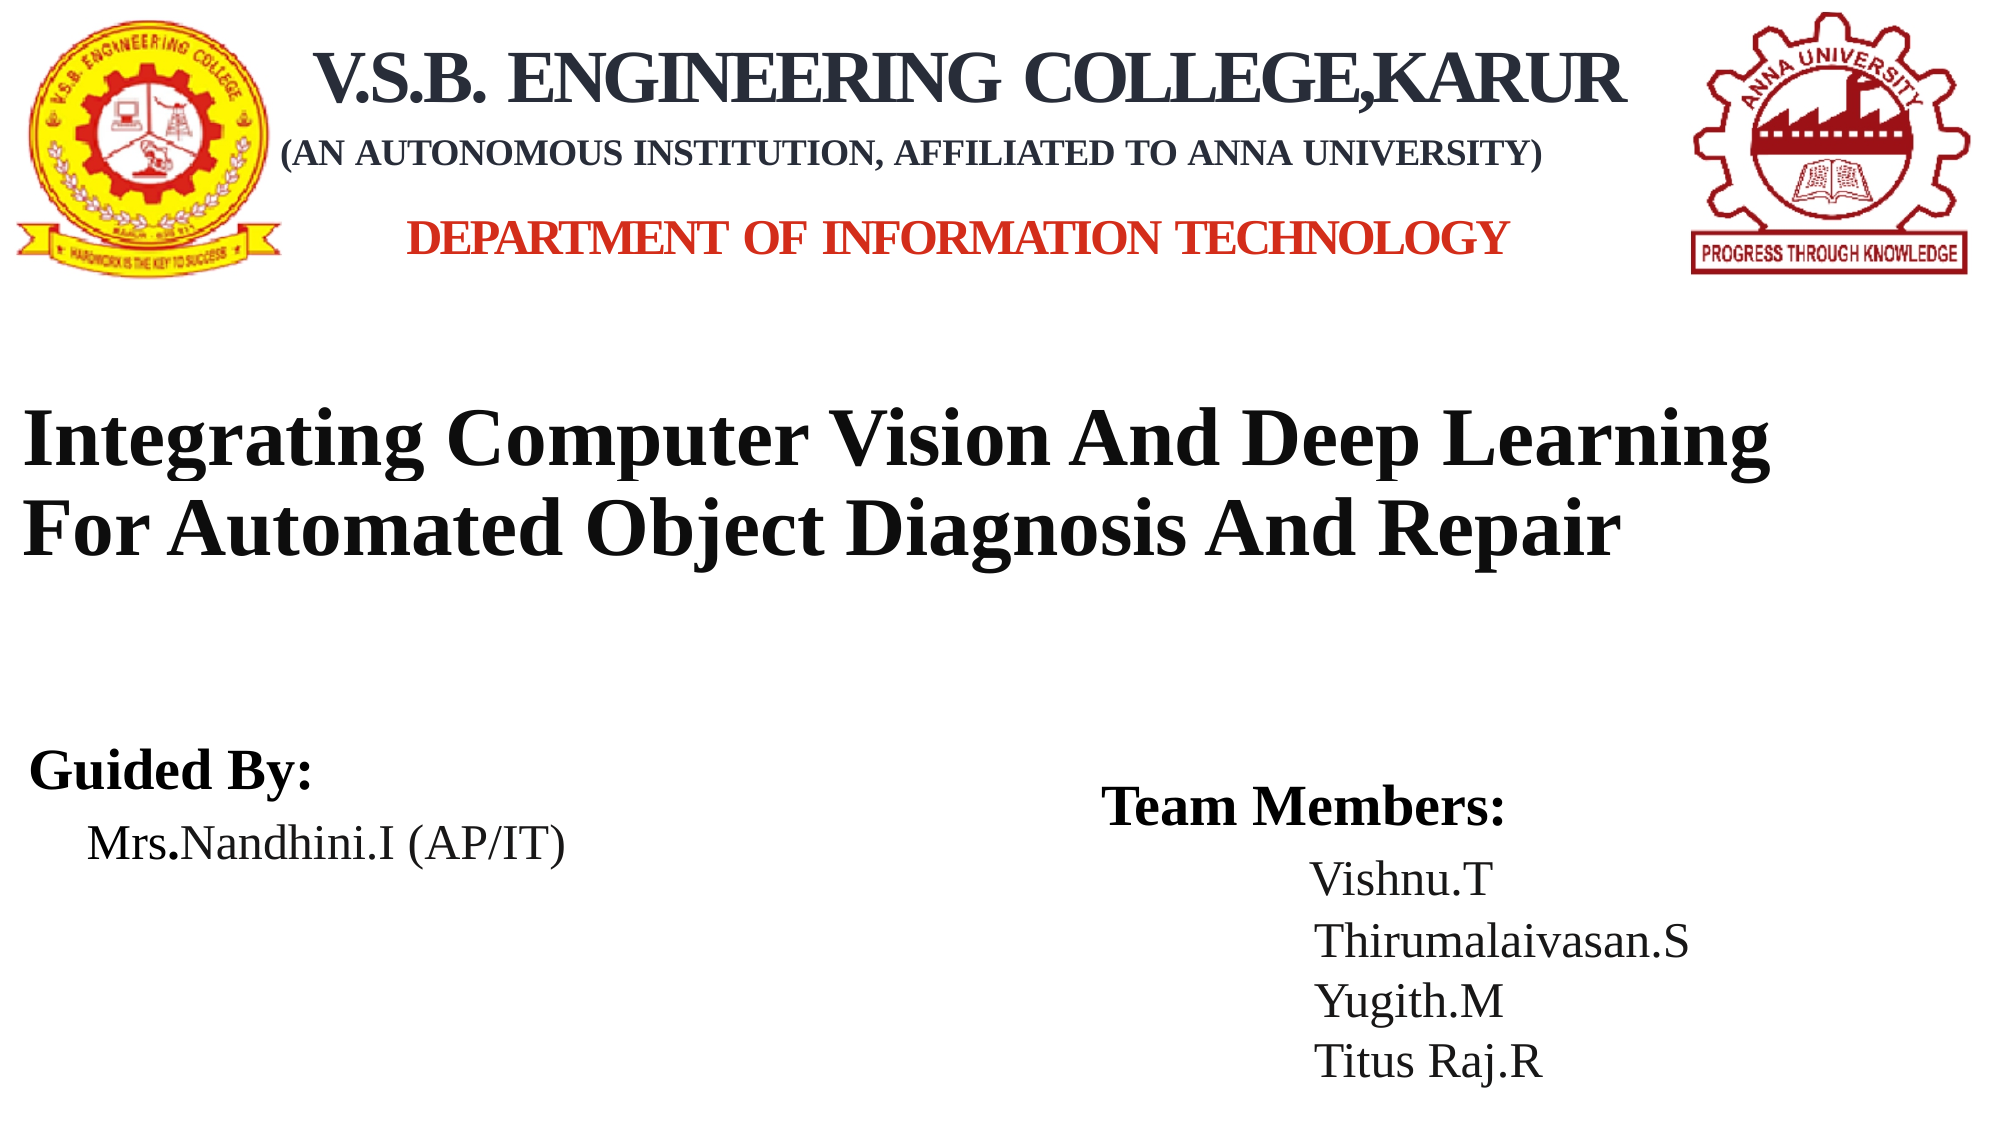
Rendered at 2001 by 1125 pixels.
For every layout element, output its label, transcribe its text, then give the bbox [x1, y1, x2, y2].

text_box Integrating Computer Vision And Deep Learning For Automated Object Diagnosis And Repair [7, 386, 1934, 673]
text_box Team Members: Vishnu.T Thirumalaivasan.S Yugith.M Titus Raj.R [1086, 760, 1944, 1095]
picture [1689, 11, 1973, 276]
text_box V.S.B. ENGINEERING COLLEGE,KARUR (AN AUTONOMOUS INSTITUTION, AFFILIATED TO ANNA UNIVERSITY) DEPARTMENT OF INFORMATION TECHNOLOGY [0, 13, 1973, 293]
text_box Guided By: Mrs.Nandhini.I (AP/IT) [13, 724, 603, 879]
picture [13, 17, 283, 282]
